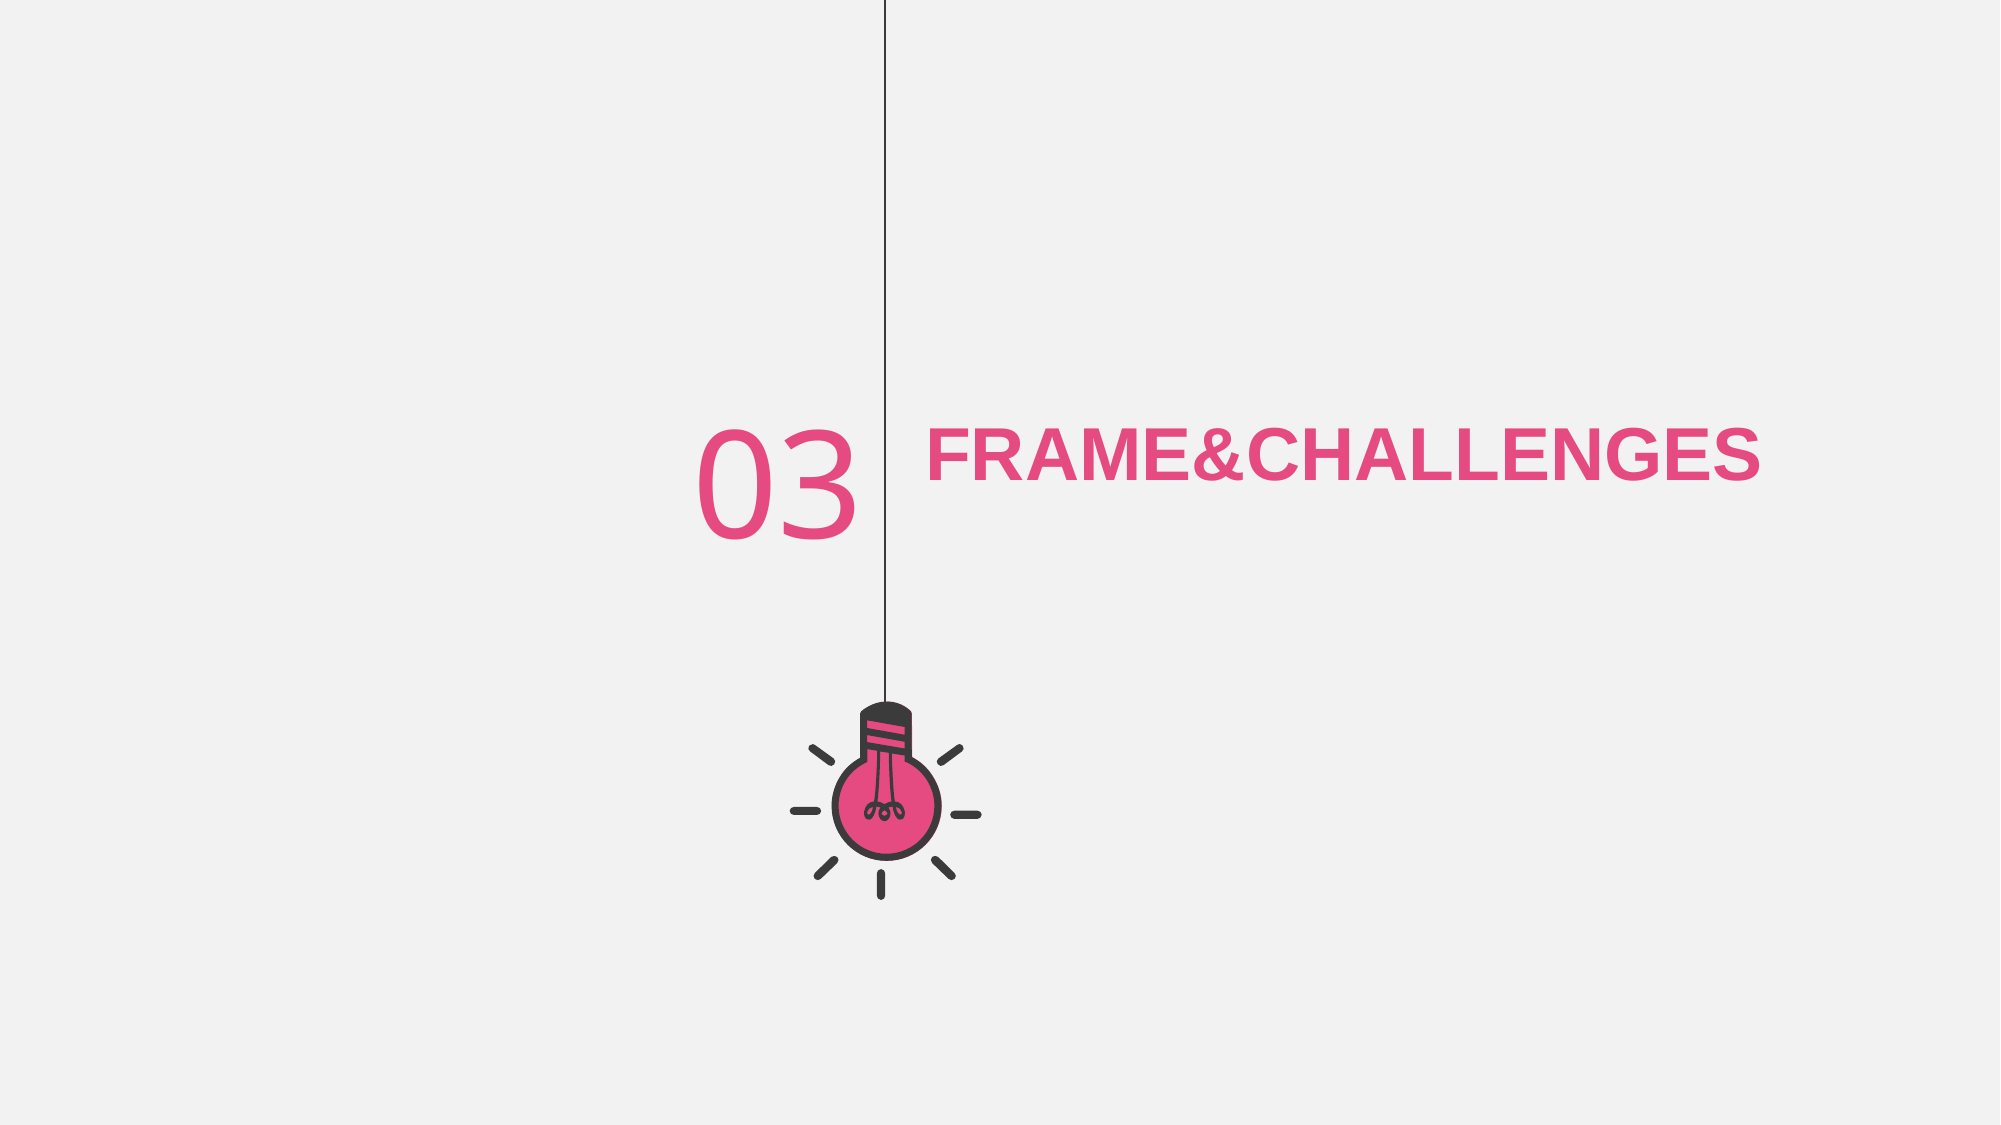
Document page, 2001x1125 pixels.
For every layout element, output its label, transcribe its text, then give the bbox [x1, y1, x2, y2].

text_box 03 [684, 388, 784, 569]
text_box FRAME&CHALLENGES [986, 405, 1829, 586]
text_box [789, 0, 982, 901]
